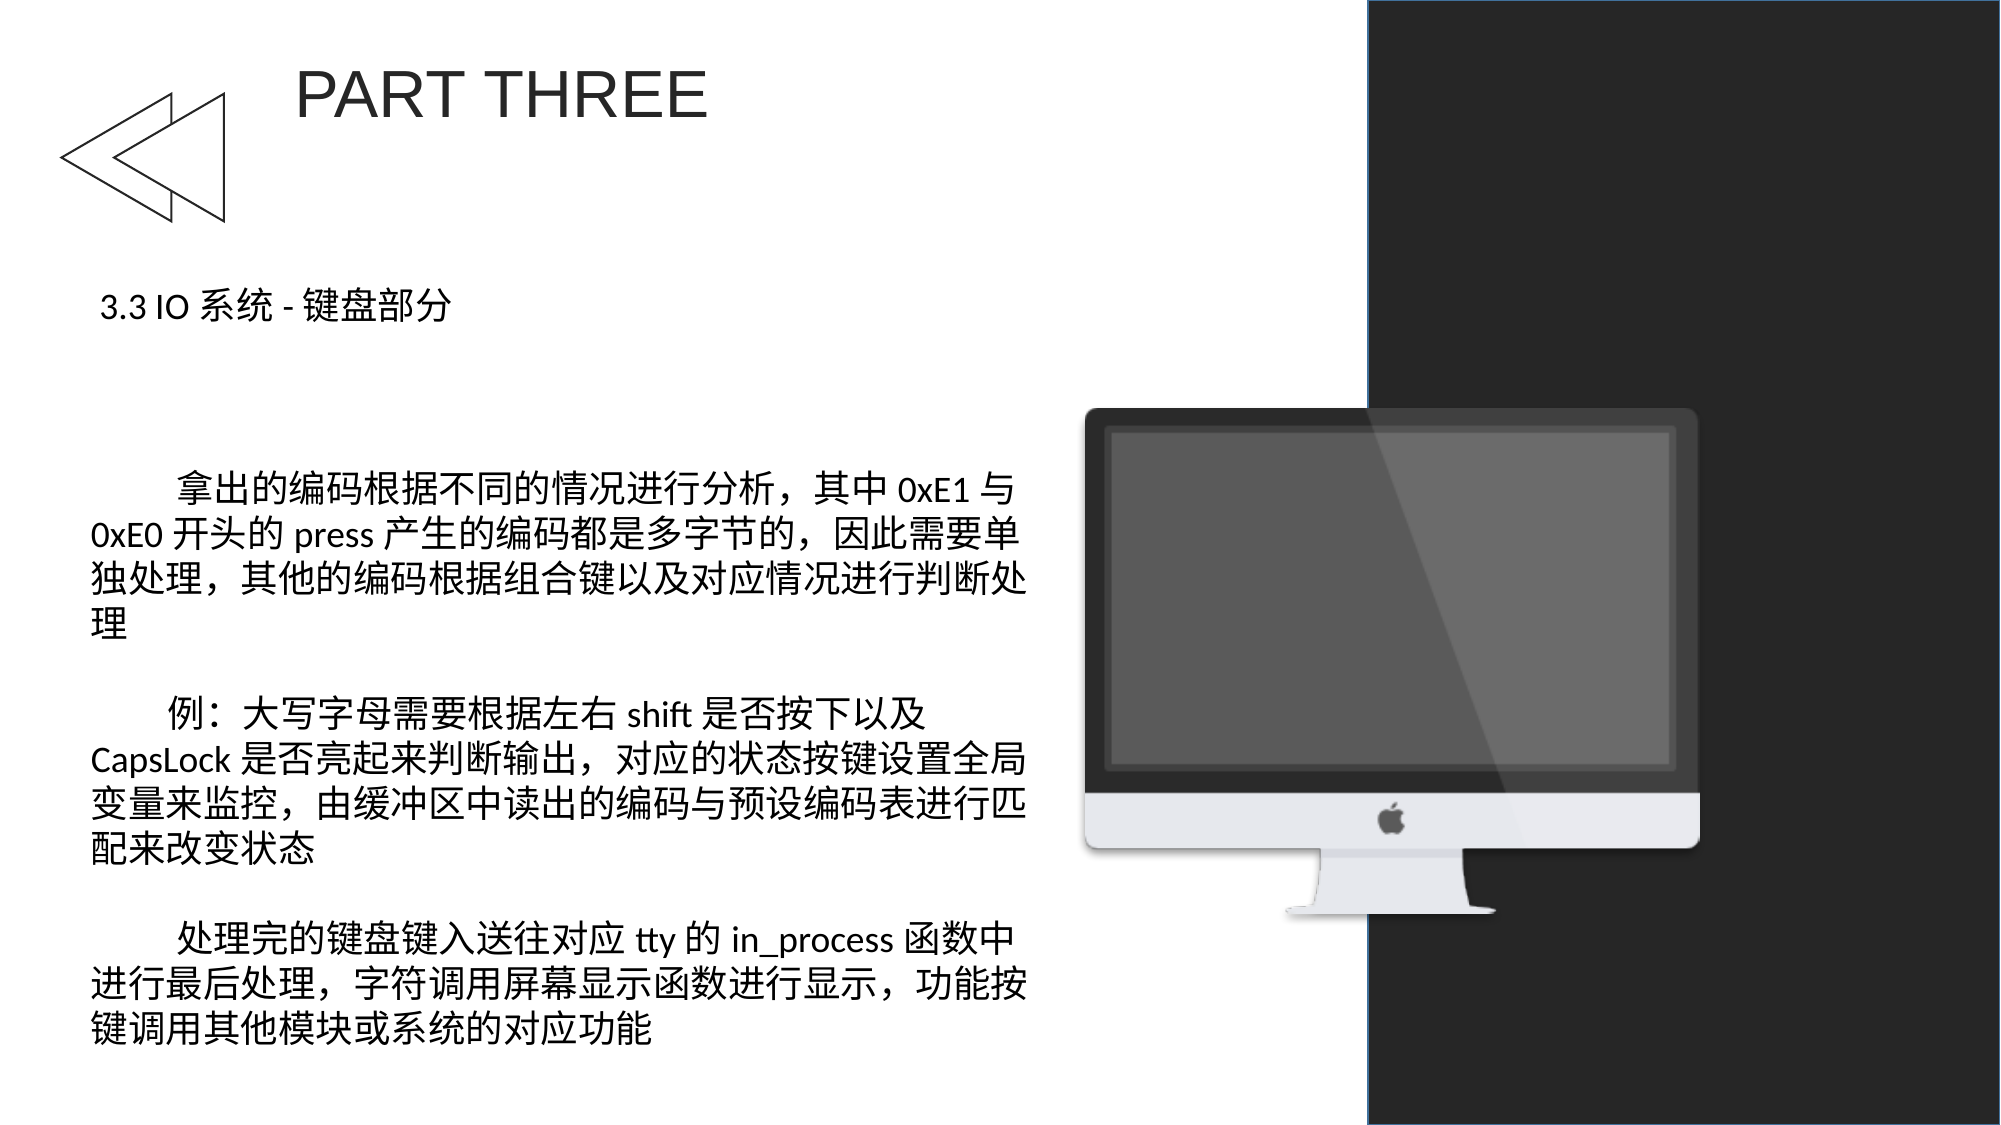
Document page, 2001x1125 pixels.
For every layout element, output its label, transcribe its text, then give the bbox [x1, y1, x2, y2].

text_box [61, 93, 225, 222]
picture [1085, 408, 1700, 914]
text_box 拿出的编码根据不同的情况进行分析，其中0xE1与0xE0开头的press产生的编码都是多字节的，因此需要单独处理，其他的编码根据组合键以及对应情况进行判断处理 例：大写字母需要根据左右shift是否按下以及CapsLock是否亮起来判断输出，对应的状态按键设置全局变量来监控，由缓冲区中读出的编码与预设编码表进行匹配来改变状态 处理完的键盘键入送往对应tty的in_process函数中进行最后处理，字符调用屏幕显示函数进行显示，功能按键调用其他模块或系统的对应功能 [83, 457, 1040, 1103]
text_box 3.3 IO系统-键盘部分 [83, 274, 505, 335]
text_box PART THREE [286, 42, 718, 138]
text_box [1367, 0, 2000, 1125]
